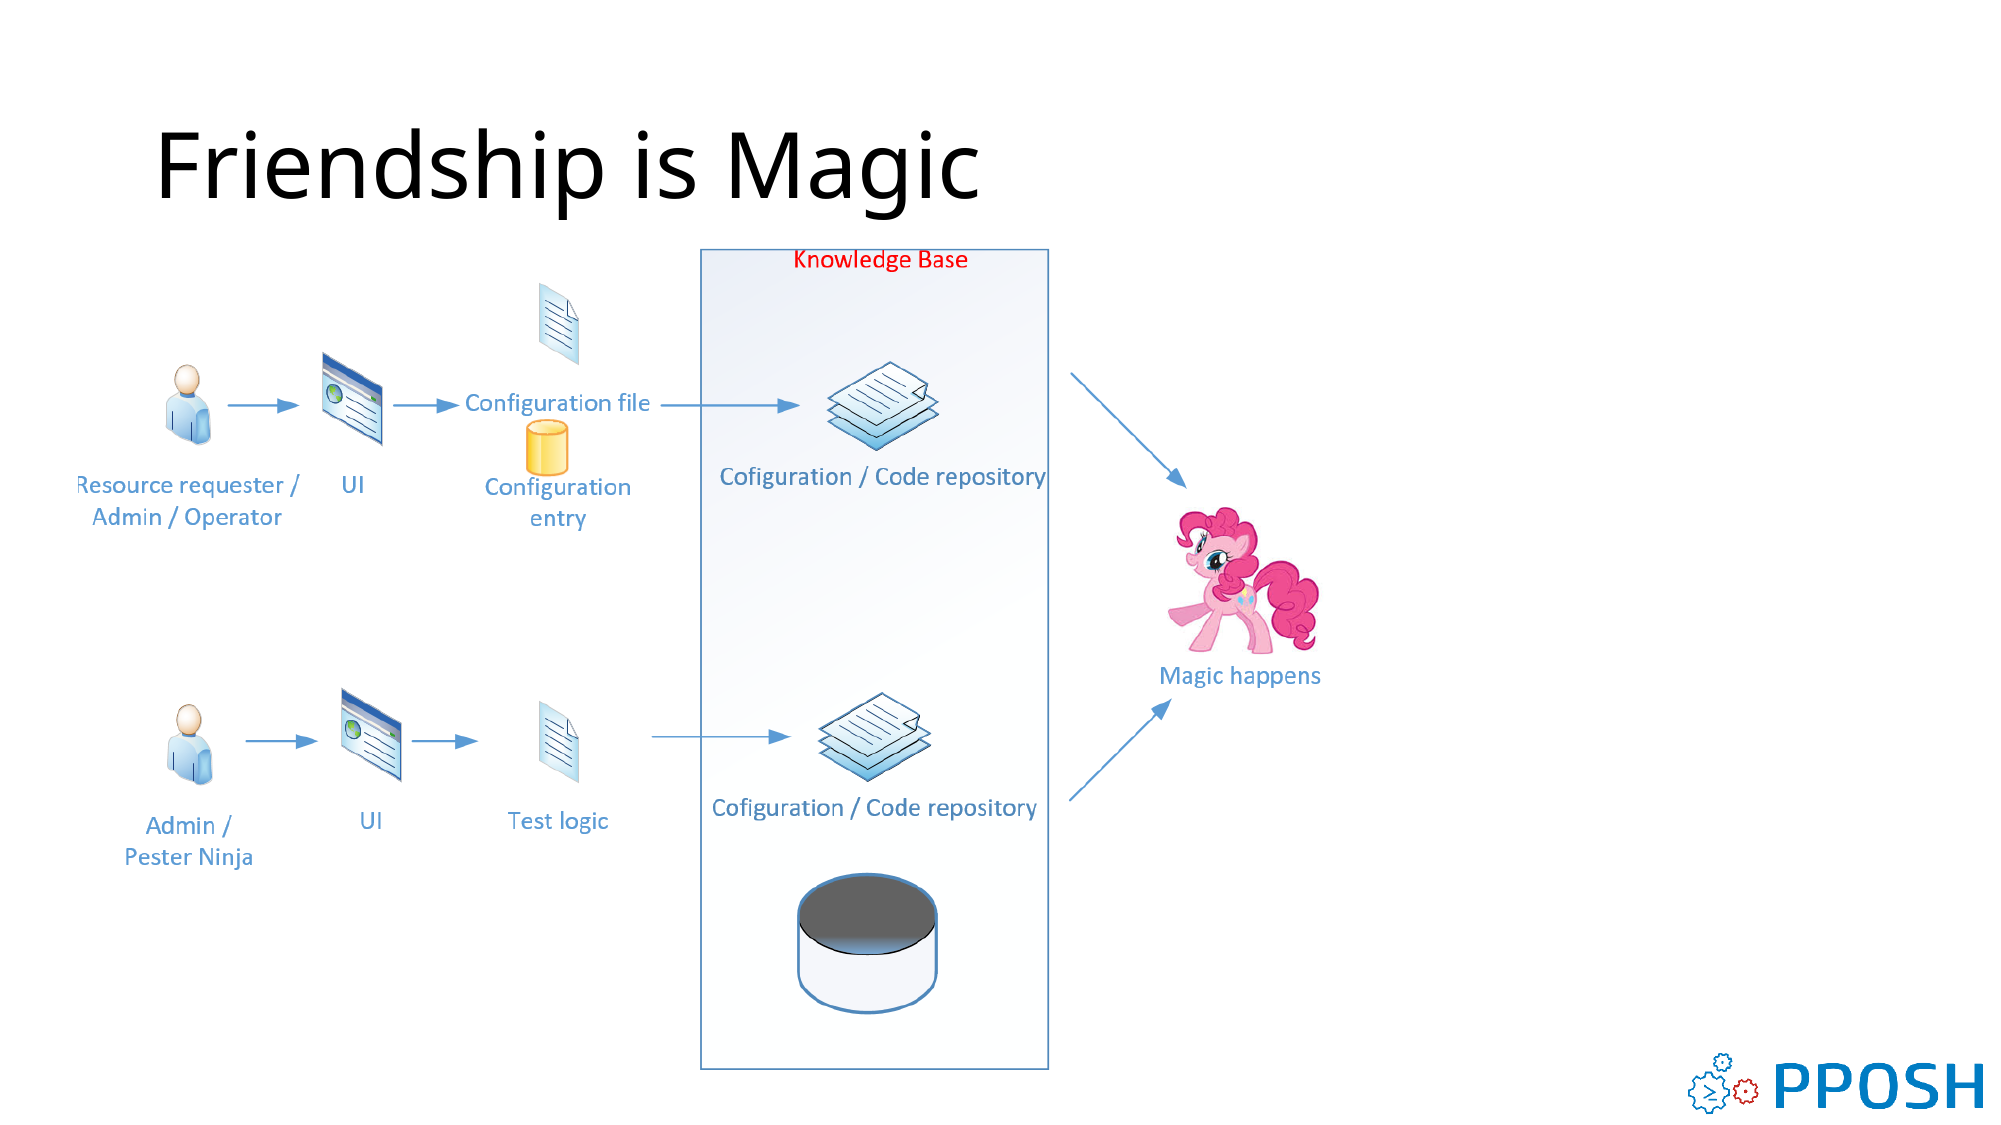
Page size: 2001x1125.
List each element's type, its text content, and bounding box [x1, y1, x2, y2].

picture [78, 234, 1337, 1089]
title Friendship is Magic [138, 60, 1864, 278]
picture [1685, 1049, 1990, 1121]
